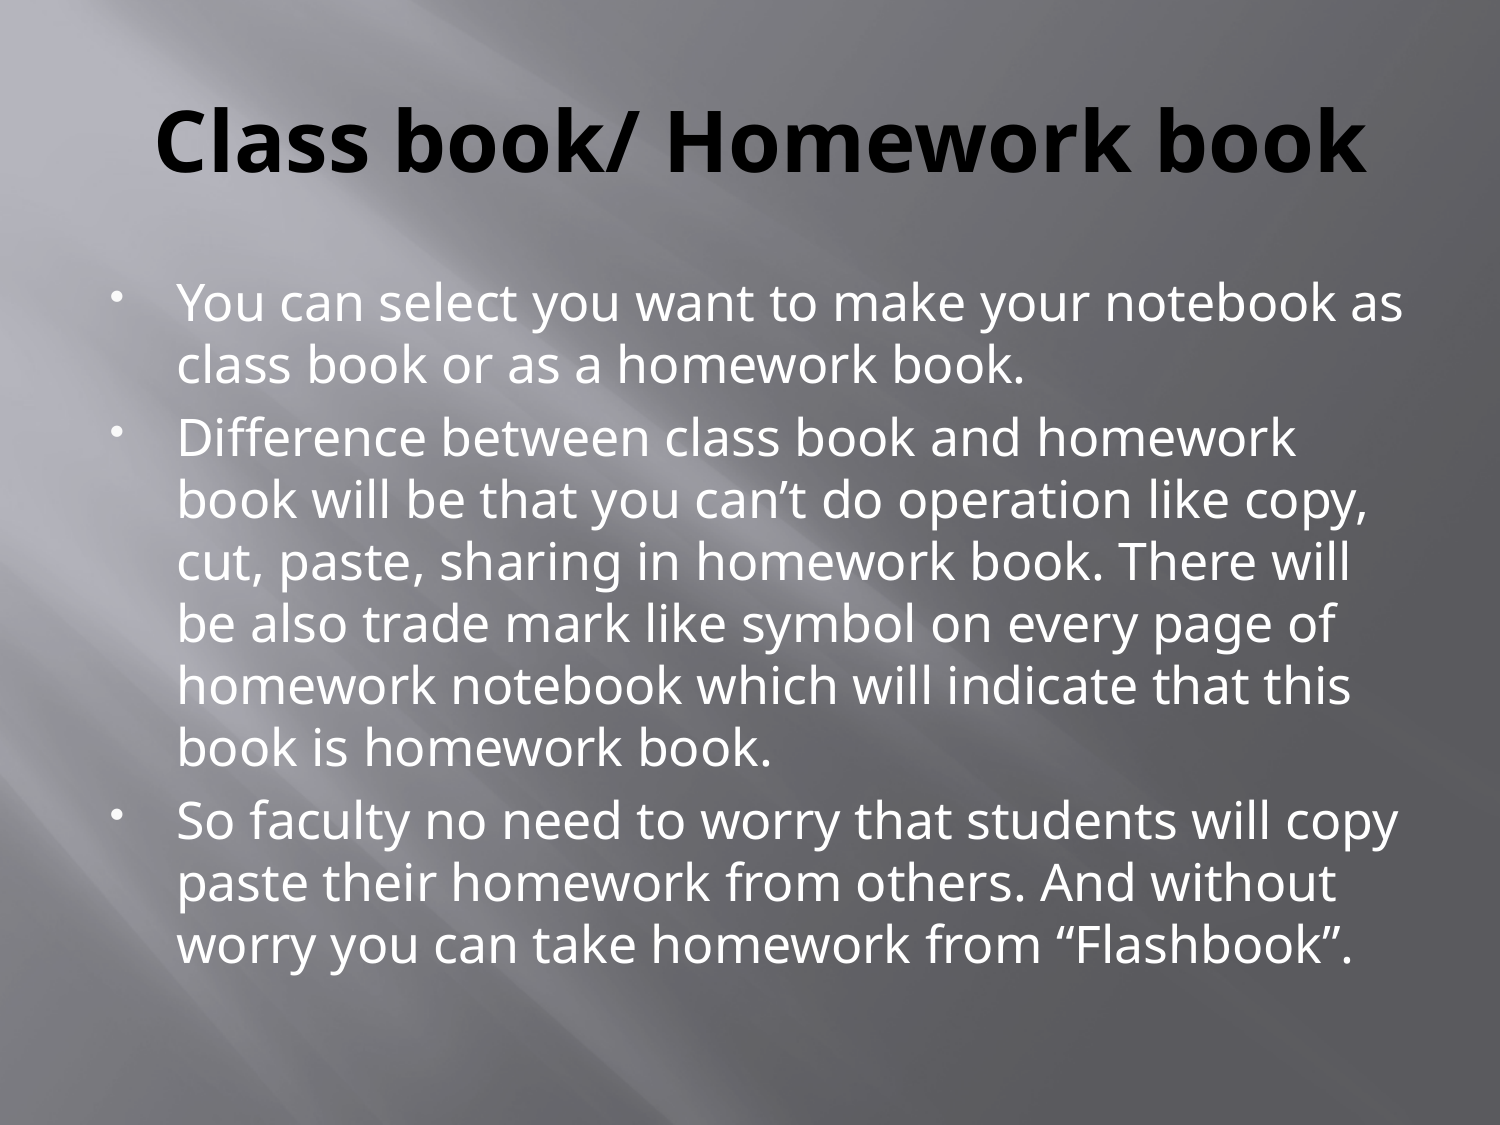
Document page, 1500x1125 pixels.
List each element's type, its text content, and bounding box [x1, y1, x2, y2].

title Class book/ Homework book [75, 45, 1425, 233]
list You can select you want to make your notebook as class book or as a homework book. Difference between class book and homework book will be that you can’t do operation like copy, cut, paste, sharing in homework book. There will be also trade mark like symbol on every page of homework notebook which will indicate that this book is homework book. So faculty no need to worry that students will copy paste their homework from others. And without worry you can take homework from “Flashbook”. [75, 262, 1425, 1035]
